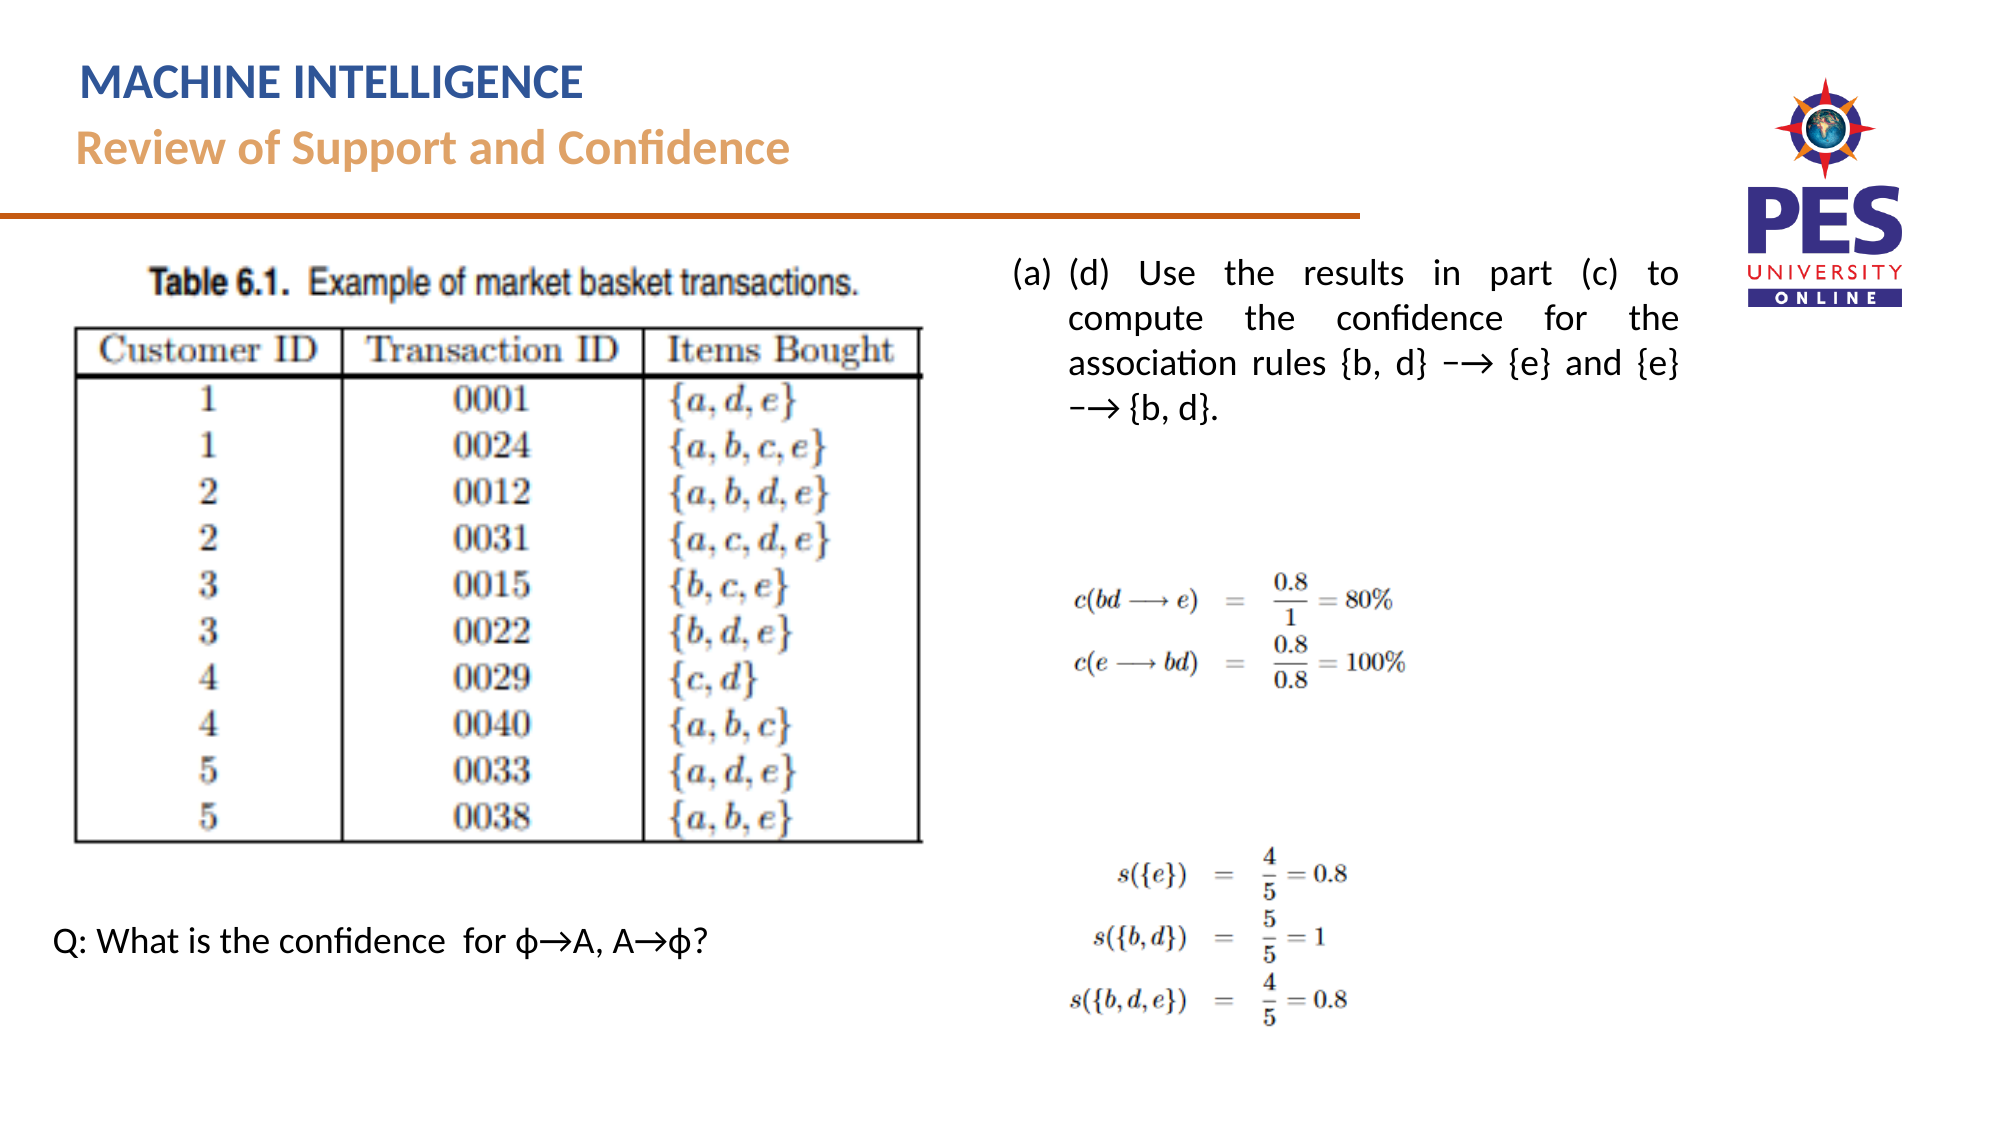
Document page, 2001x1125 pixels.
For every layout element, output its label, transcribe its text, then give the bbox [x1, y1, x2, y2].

text_box Review of Support and Confidence [60, 106, 1374, 182]
text_box Q: What is the confidence for ф→А, А→ф? [37, 908, 979, 969]
text_box (d) Use the results in part (c) to compute the confidence for the association rules {b, d} −→ {e} and {e} −→ {b, d}. [1005, 240, 1695, 436]
text_box MACHINE INTELLIGENCE [64, 41, 1295, 117]
picture [0, 235, 1546, 908]
picture [1748, 76, 1902, 307]
picture [1032, 814, 1466, 1064]
